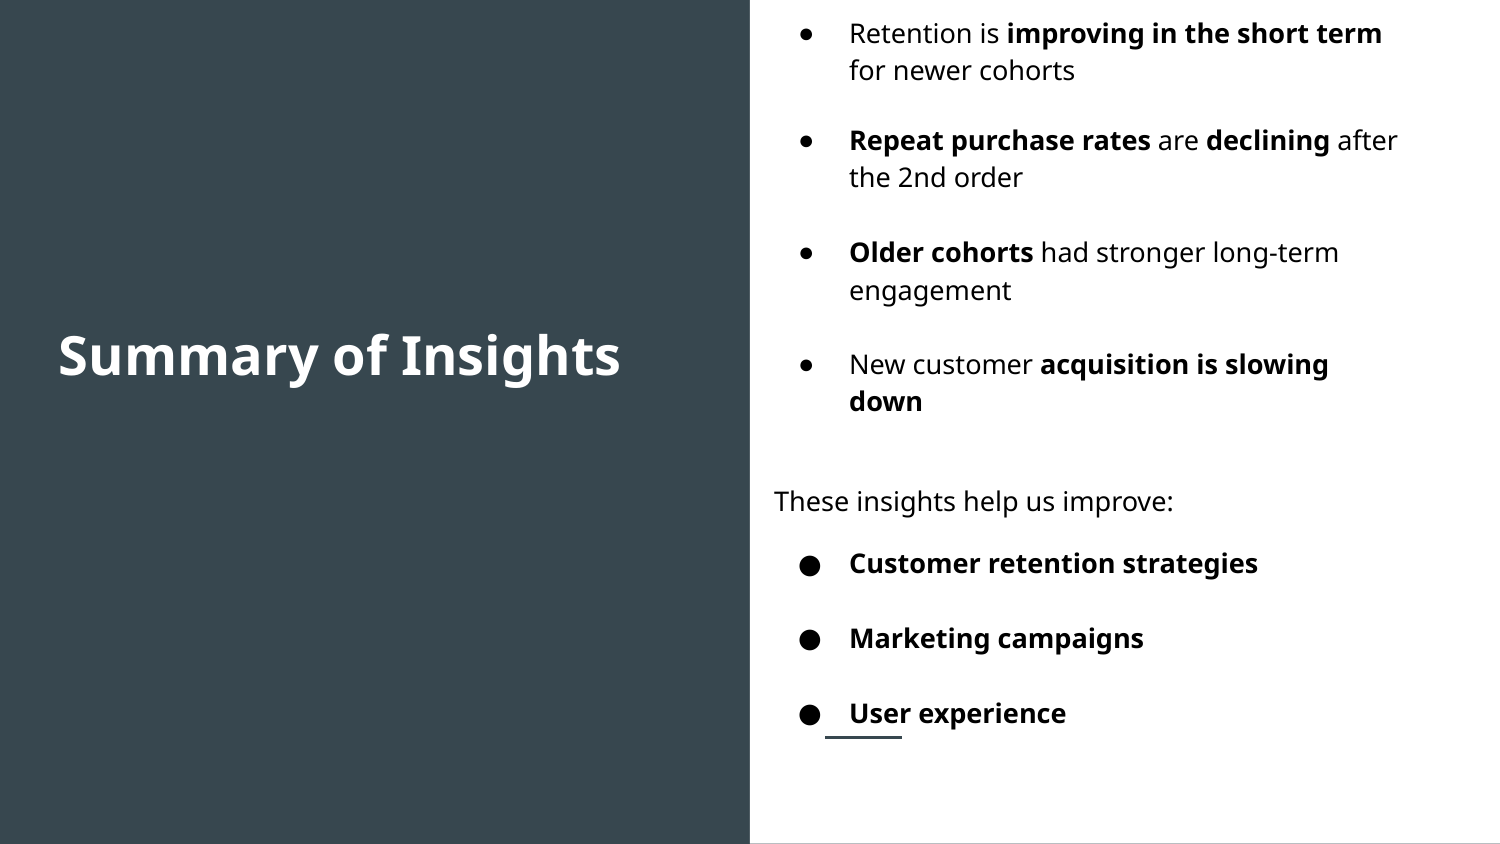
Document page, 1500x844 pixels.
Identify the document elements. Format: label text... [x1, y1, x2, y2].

list Retention is improving in the short term for newer cohorts Repeat purchase rates are declining after the 2nd order Older cohorts had stronger long-term engagement New customer acquisition is slowing down These insights help us improve: Customer retention strategies Marketing campaigns User experience [759, 43, 1423, 844]
title Summary of Insights [43, 284, 708, 560]
